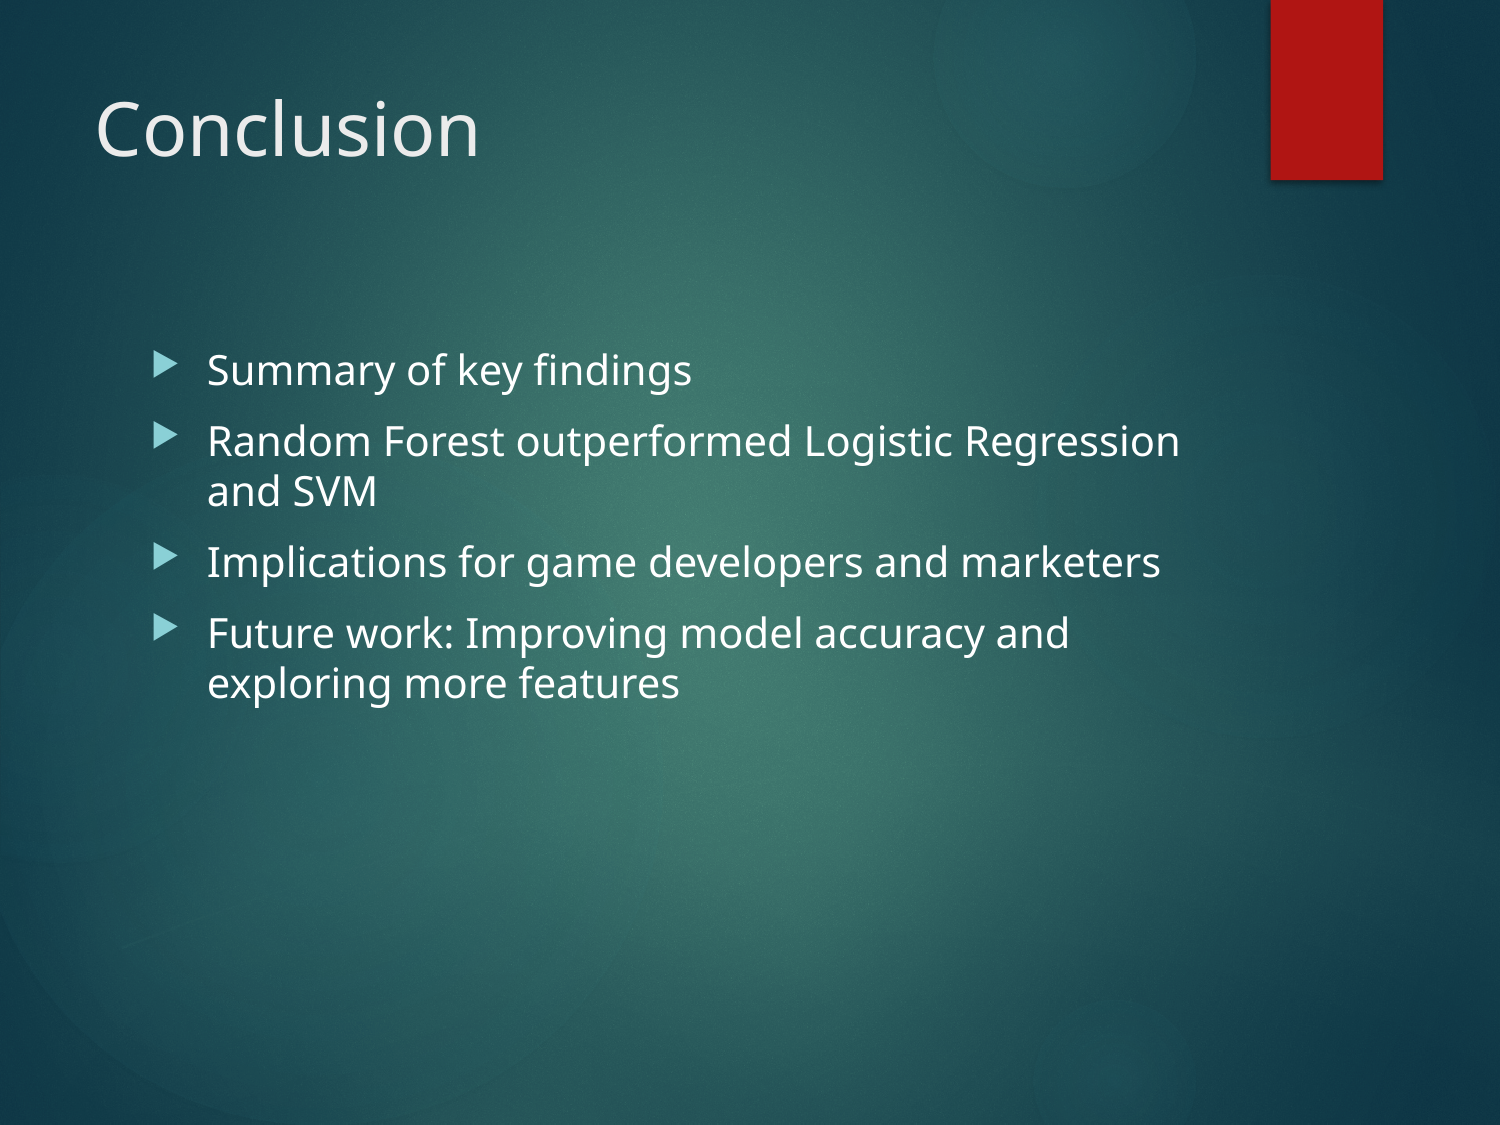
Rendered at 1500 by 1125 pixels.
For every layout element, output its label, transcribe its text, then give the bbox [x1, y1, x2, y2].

title Conclusion [79, 74, 1237, 304]
text_box Summary of key findings Random Forest outperformed Logistic Regression and SVM Implications for game developers and marketers Future work: Improving model accuracy and exploring more features [135, 336, 1237, 741]
